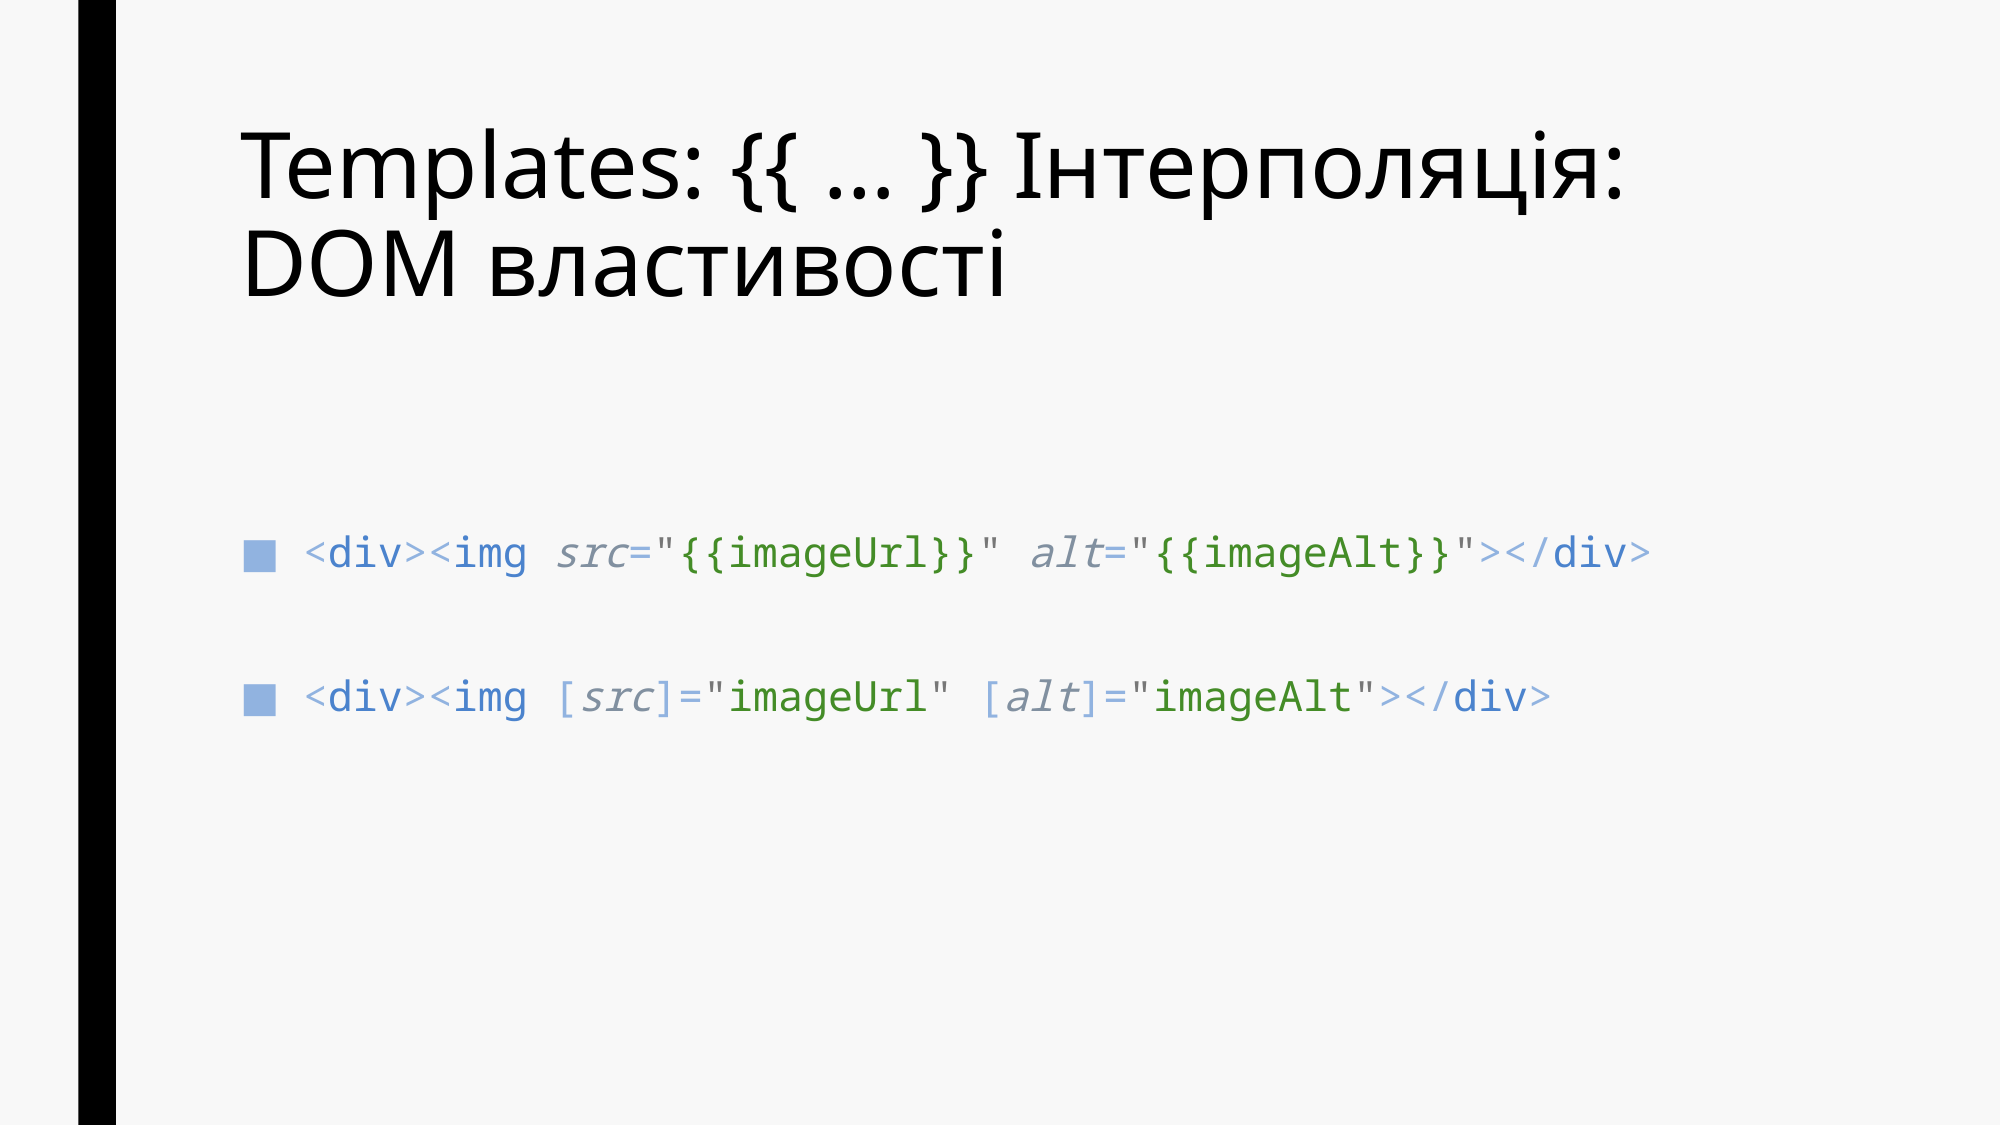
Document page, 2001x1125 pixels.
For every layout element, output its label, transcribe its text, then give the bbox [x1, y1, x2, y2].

title Templates: {{ … }} Інтерполяція: DOM властивості [225, 112, 1800, 357]
list <div><img src="{{imageUrl}}" alt="{{imageAlt}}"></div> <div><img [src]="imageUrl" [alt]="imageAlt"></div> [225, 375, 1800, 963]
